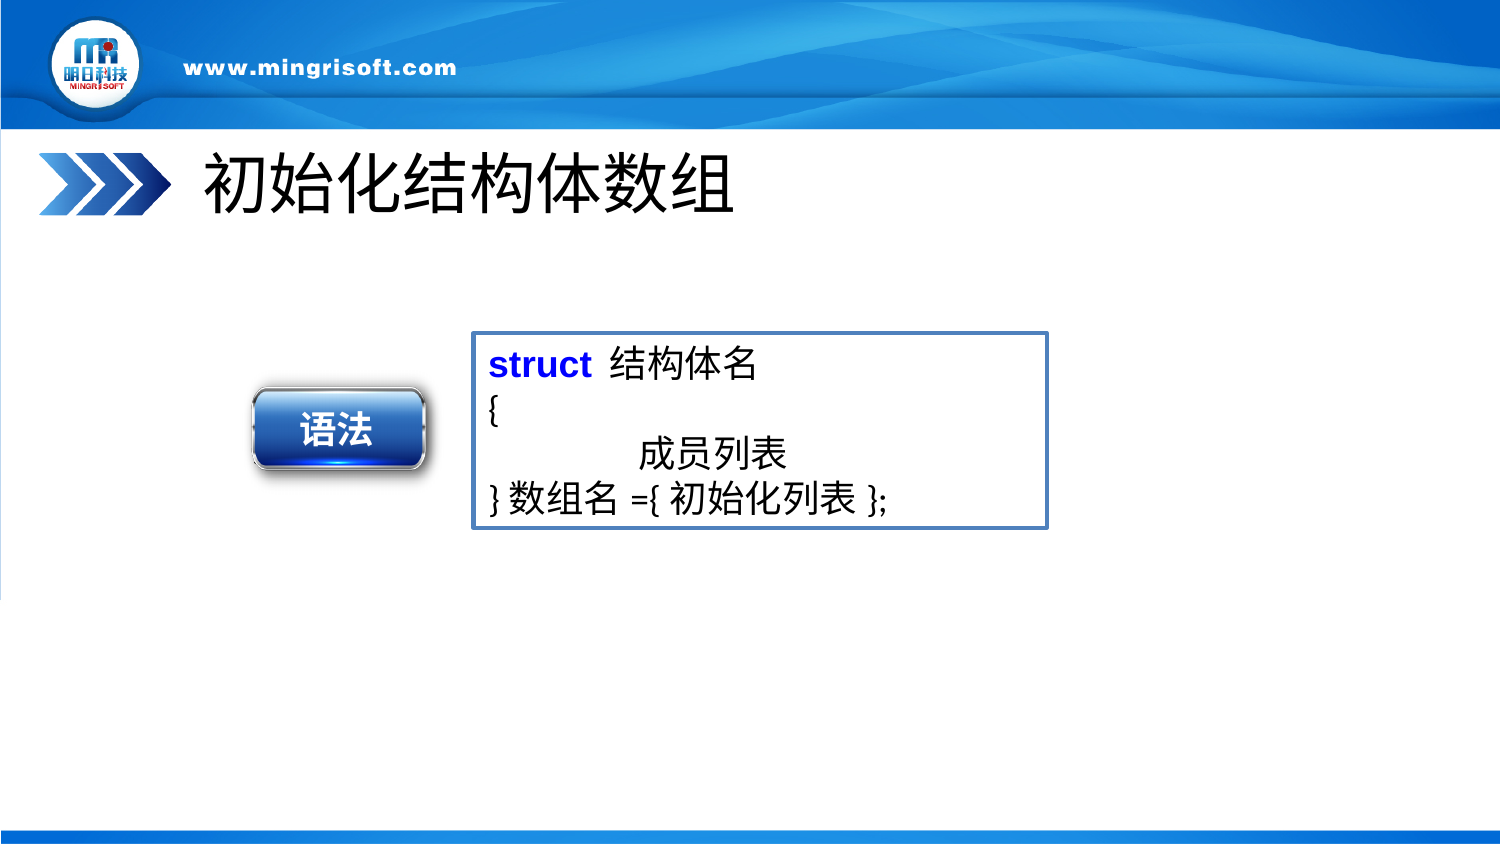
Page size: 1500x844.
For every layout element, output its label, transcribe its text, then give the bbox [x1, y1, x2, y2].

text_box 初始化结构体数组 [187, 134, 1100, 235]
picture [0, 0, 1500, 844]
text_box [239, 278, 446, 585]
text_box struct 结构体名 { 成员列表 }数组名={初始化列表}; [471, 331, 1049, 530]
